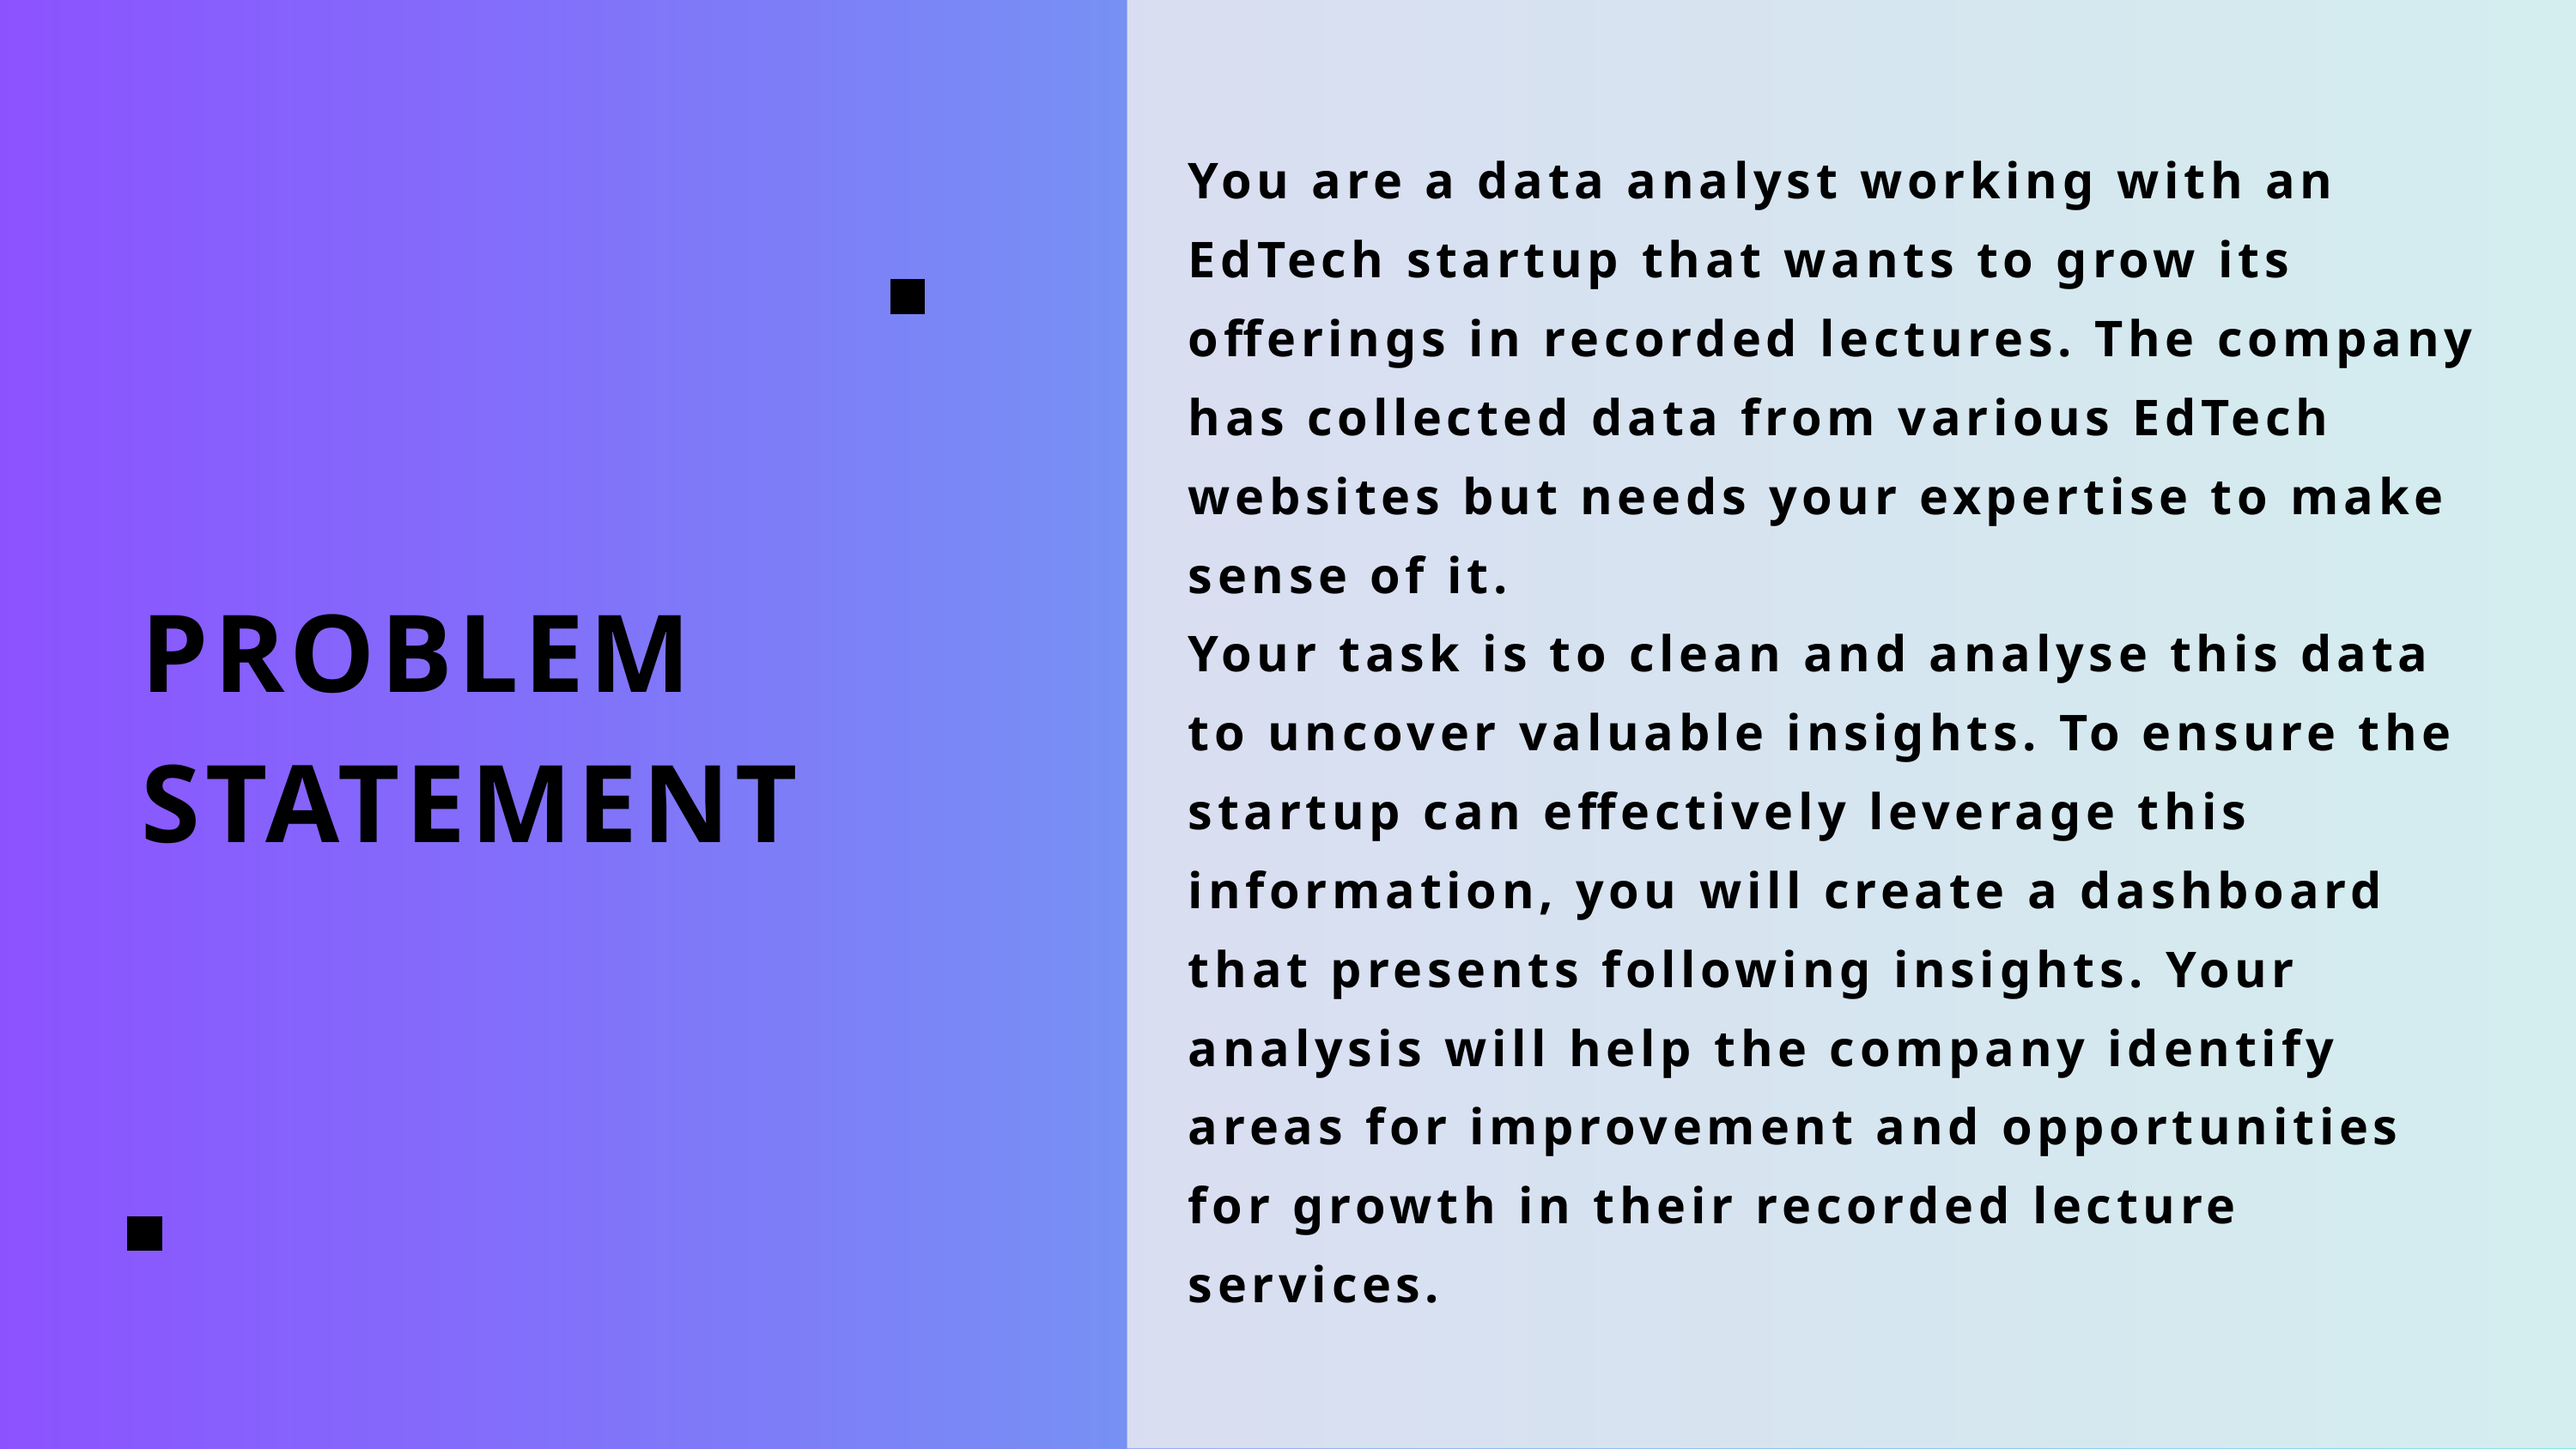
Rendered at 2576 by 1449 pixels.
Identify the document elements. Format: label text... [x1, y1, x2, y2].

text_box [890, 278, 926, 315]
text_box PROBLEM STATEMENT [141, 563, 1122, 864]
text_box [1127, 0, 2576, 1449]
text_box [127, 1216, 163, 1252]
